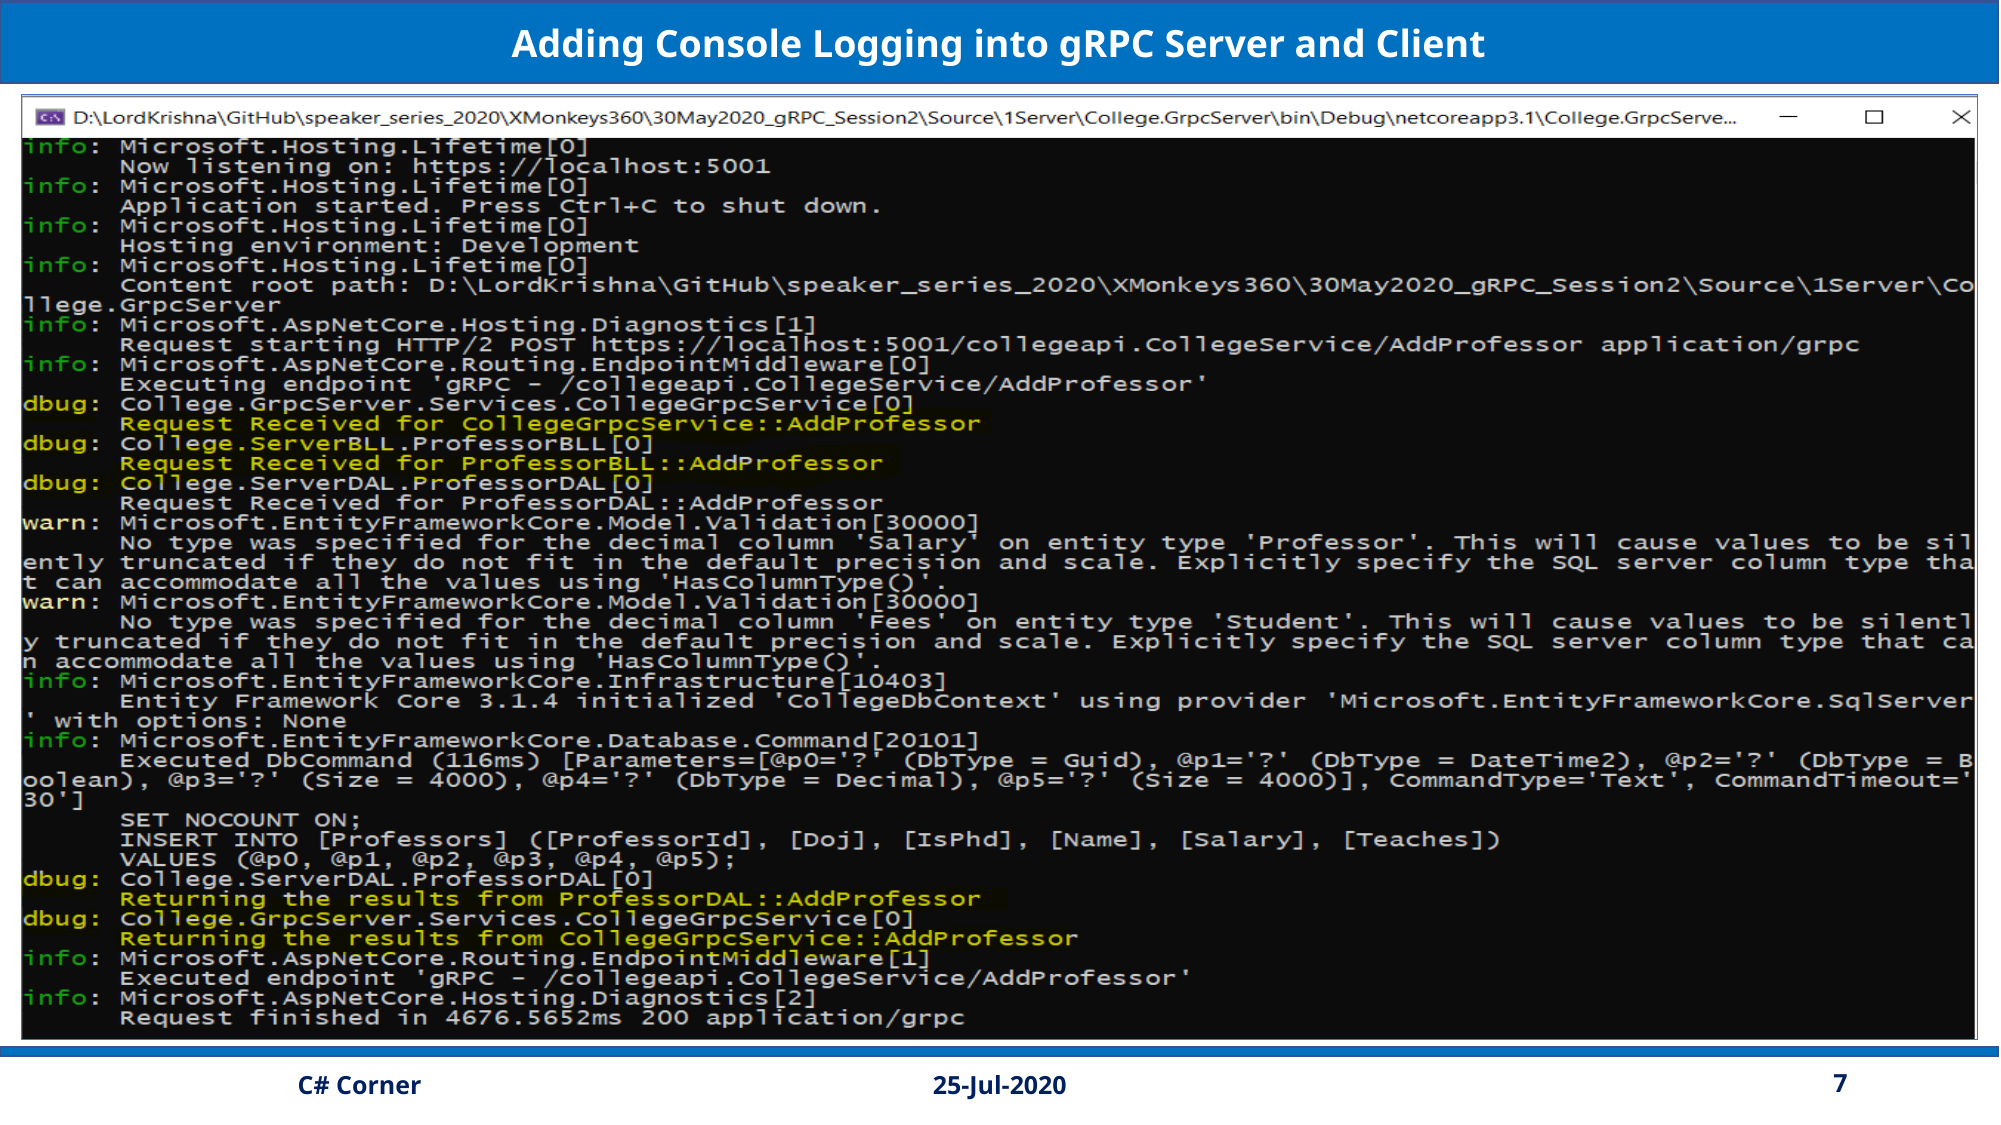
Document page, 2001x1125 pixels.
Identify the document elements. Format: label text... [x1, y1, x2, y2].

footer 25-Jul-2020 [697, 1054, 1338, 1115]
text_box Adding Console Logging into gRPC Server and Client [0, 0, 1999, 84]
text_box C# Corner [21, 1054, 697, 1115]
slide_number 7 [1412, 1054, 1863, 1115]
text_box [0, 1046, 1999, 1057]
picture [21, 94, 1979, 1040]
